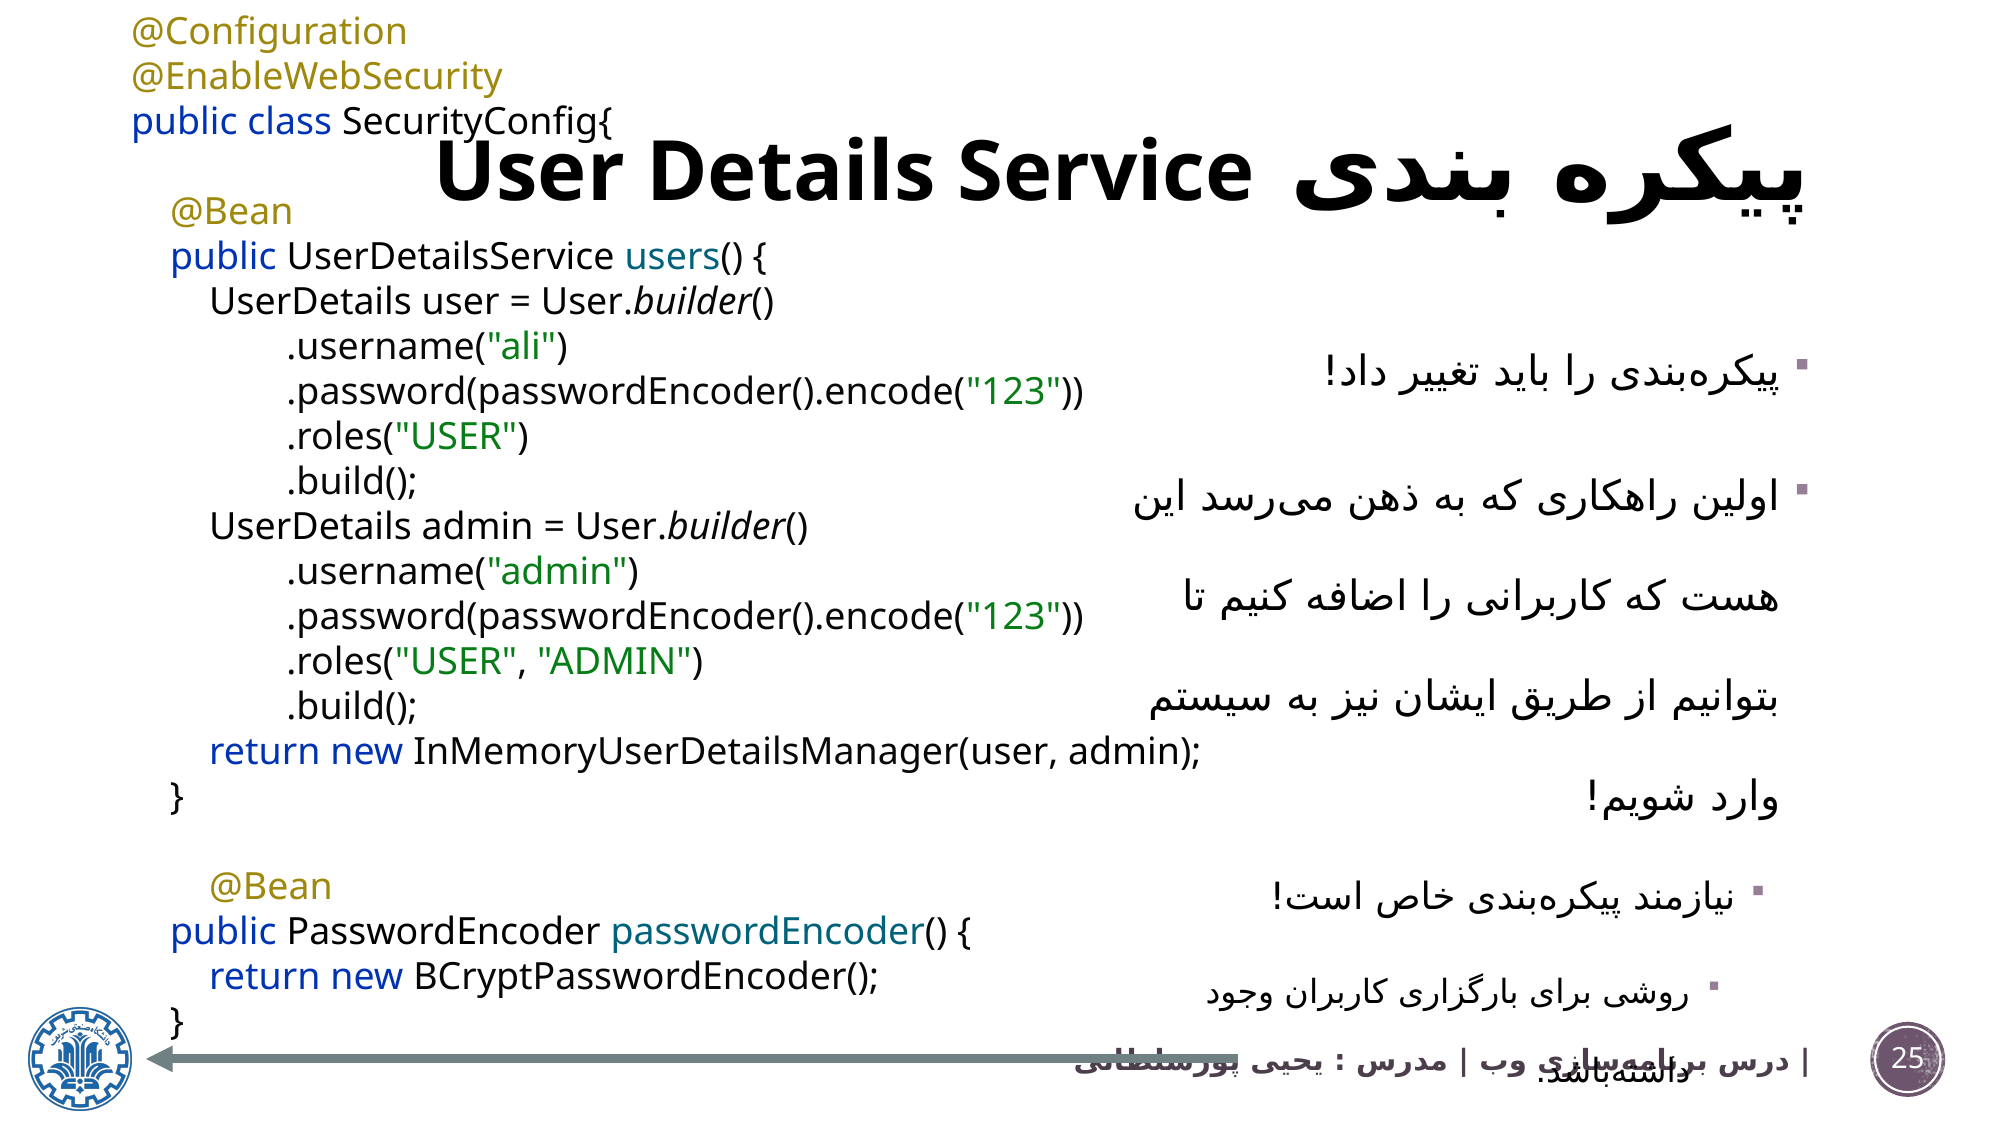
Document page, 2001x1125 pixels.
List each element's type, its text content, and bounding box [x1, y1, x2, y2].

title پیکره بندی User Details Service [1565, 79, 1826, 257]
footer درس برنامه‌سازی وب | مدرس : یحیی پورسلطانی | [1565, 1028, 1826, 1089]
slide_number 25 [1855, 1028, 1961, 1089]
text_box @Configuration @EnableWebSecurity public class SecurityConfig{ @Bean public UserDetailsService users() { UserDetails user = User.builder() .username("ali") .password(passwordEncoder().encode("123")) .roles("USER") .build(); UserDetails admin = User.builder() .username("admin") .password(passwordEncoder().encode("123")) .roles("USER", "ADMIN") .build(); return new InMemoryUserDetailsManager(user, admin); } @Bean public PasswordEncoder passwordEncoder() { return new BCryptPasswordEncoder(); } } [116, 0, 1565, 1125]
picture [28, 1007, 116, 1111]
list پیکره‌بندی را باید تغییر داد! اولین راهکاری که به ذهن می‌رسد این هست که کاربرانی را اضافه کنیم تا بتوانیم از طریق ایشان نیز به سیستم وارد شویم! نیازمند پیکره‌بندی خاص است! روشی برای بارگزاری کاربران وجود داشته‌باشد. [1565, 286, 1826, 1013]
